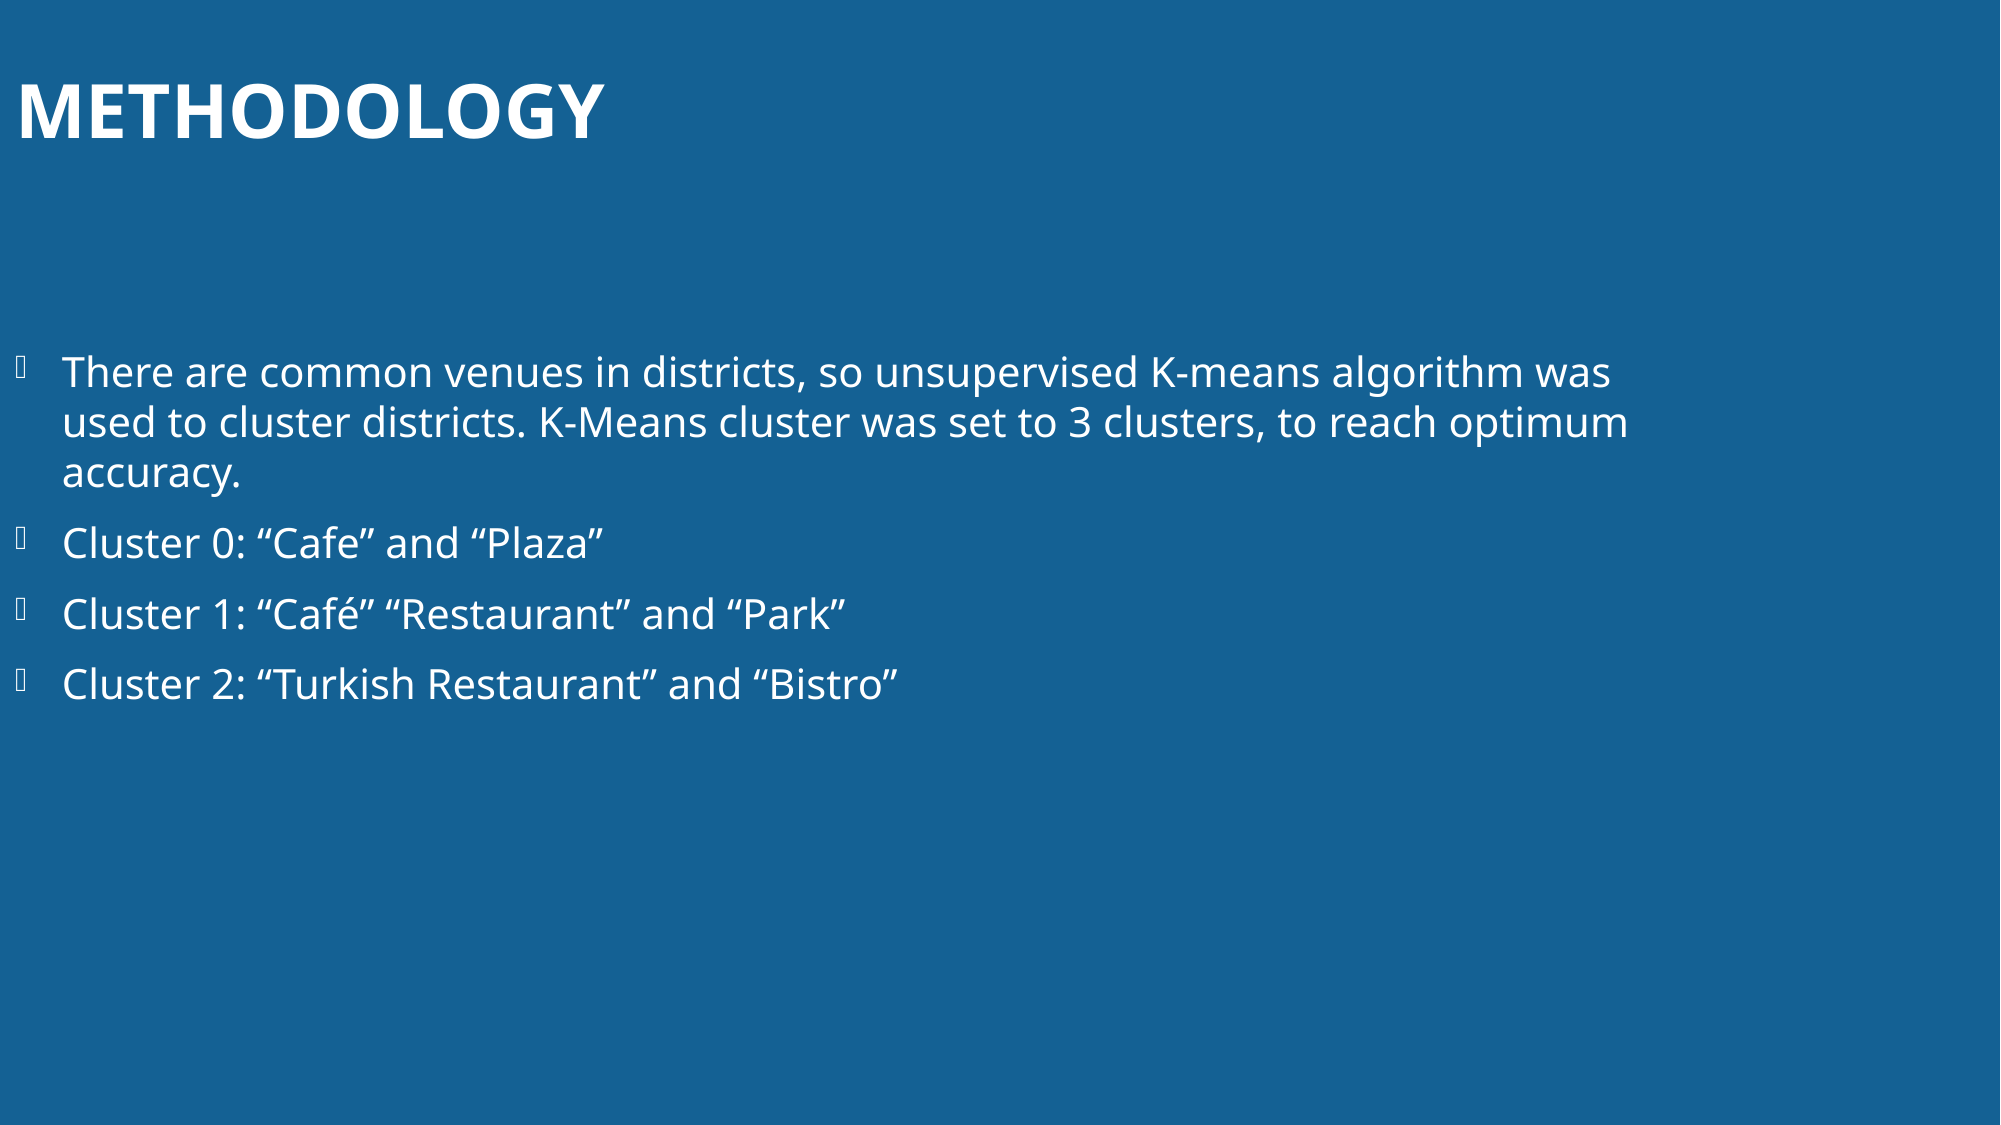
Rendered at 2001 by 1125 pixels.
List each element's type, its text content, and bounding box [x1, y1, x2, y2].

title Methodology [0, 0, 1725, 205]
list There are common venues in districts, so unsupervised K-means algorithm was used to cluster districts. K-Means cluster was set to 3 clusters, to reach optimum accuracy. Cluster 0: “Cafe” and “Plaza” Cluster 1: “Café” “Restaurant” and “Park” Cluster 2: “Turkish Restaurant” and “Bistro” [0, 205, 1725, 920]
